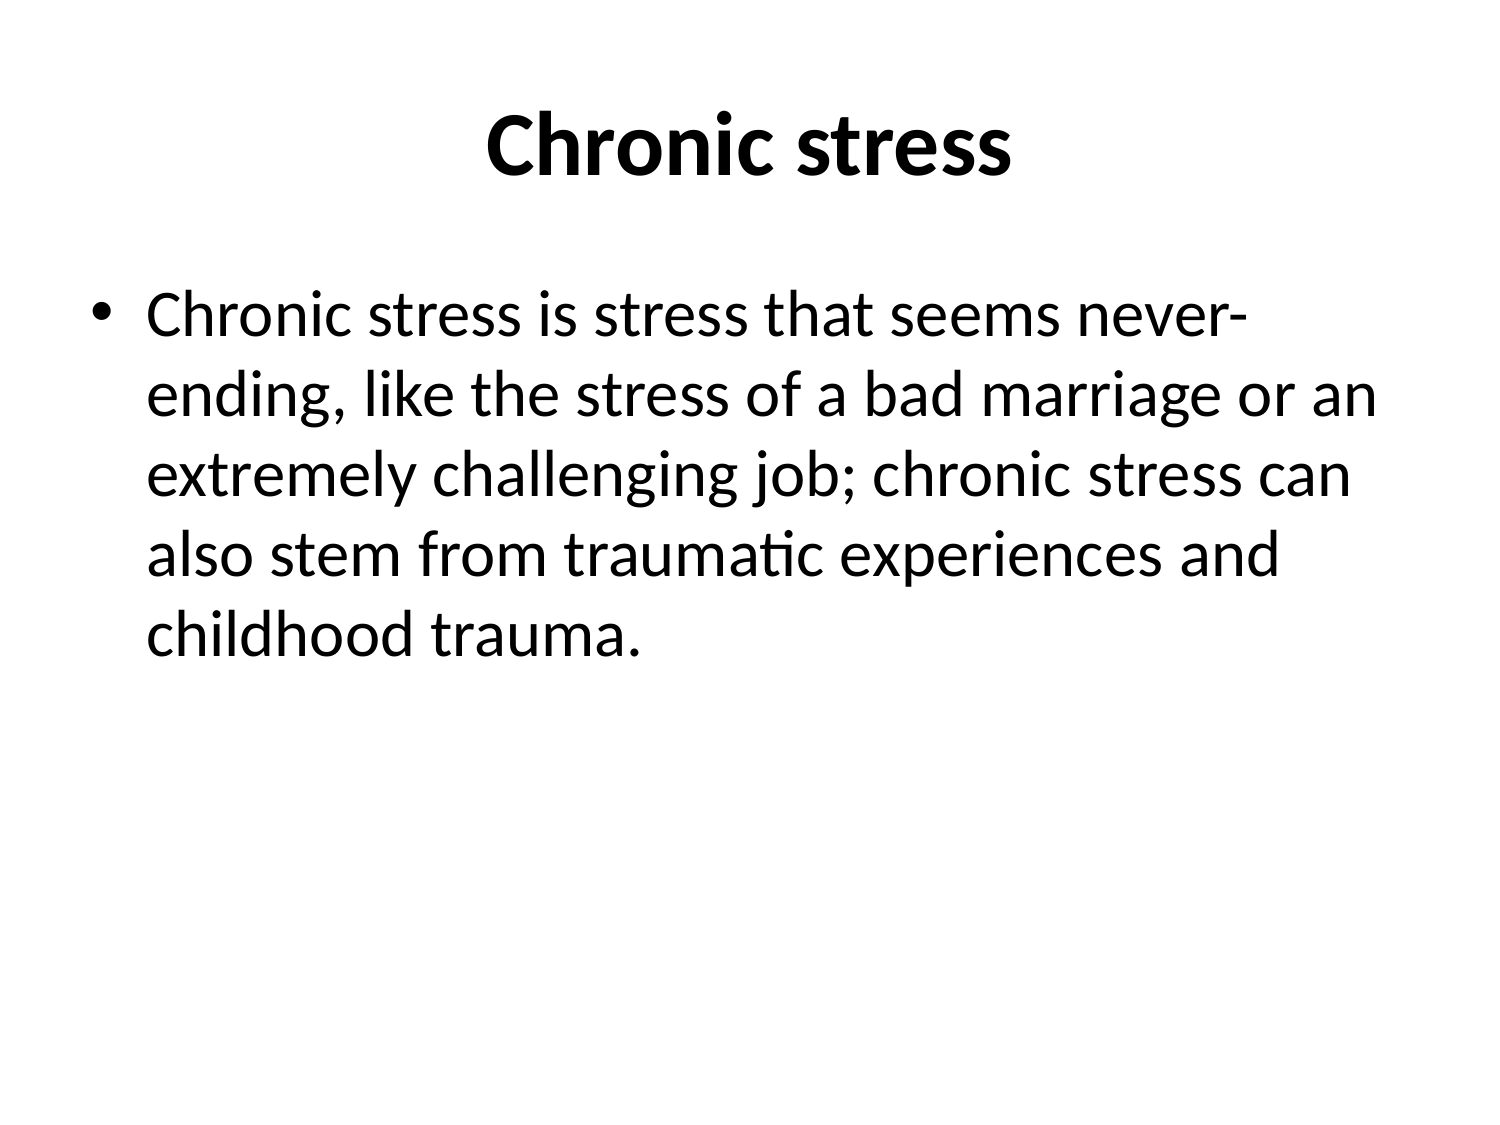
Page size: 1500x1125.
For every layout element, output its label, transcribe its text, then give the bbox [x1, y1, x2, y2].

title Chronic stress [75, 45, 1425, 233]
list Chronic stress is stress that seems never-ending, like the stress of a bad marriage or an extremely challenging job; chronic stress can also stem from traumatic experiences and childhood trauma. [75, 262, 1425, 1005]
